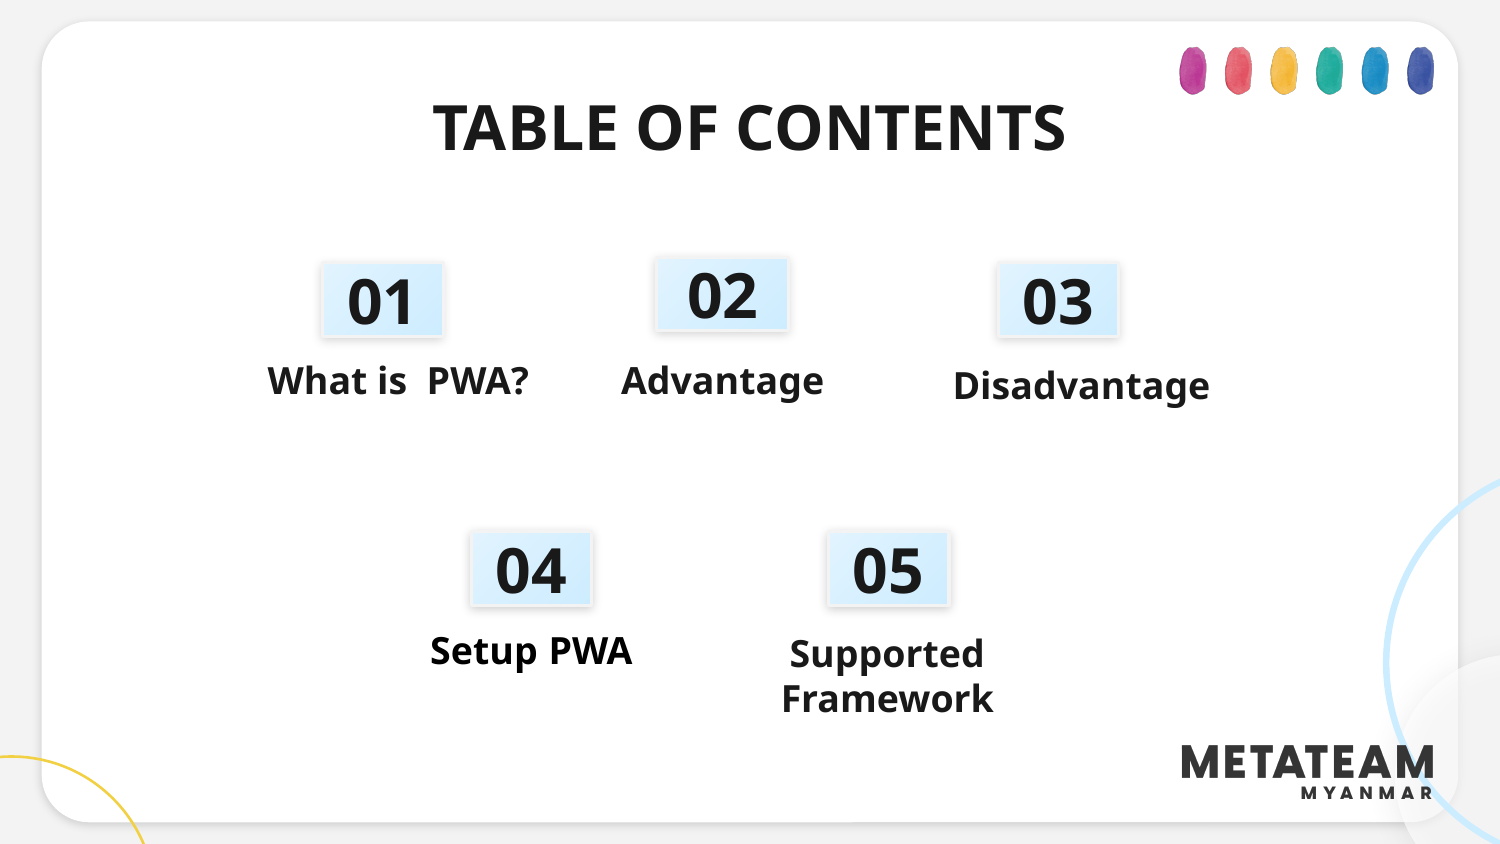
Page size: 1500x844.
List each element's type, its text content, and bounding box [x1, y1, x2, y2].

picture [1154, 21, 1459, 120]
title TABLE OF CONTENTS [118, 72, 1382, 167]
picture [1166, 723, 1433, 799]
subtitle What is PWA? [194, 306, 603, 418]
subtitle Disadvantage [877, 311, 1286, 422]
subtitle Advantage [518, 306, 927, 417]
title 01 [321, 261, 445, 306]
subtitle Supported Framework [696, 624, 1079, 735]
title 04 [470, 530, 593, 607]
text_box Setup PWA [363, 619, 700, 680]
title 03 [997, 261, 1120, 311]
title 02 [655, 256, 790, 306]
text_box 05 [828, 531, 949, 606]
